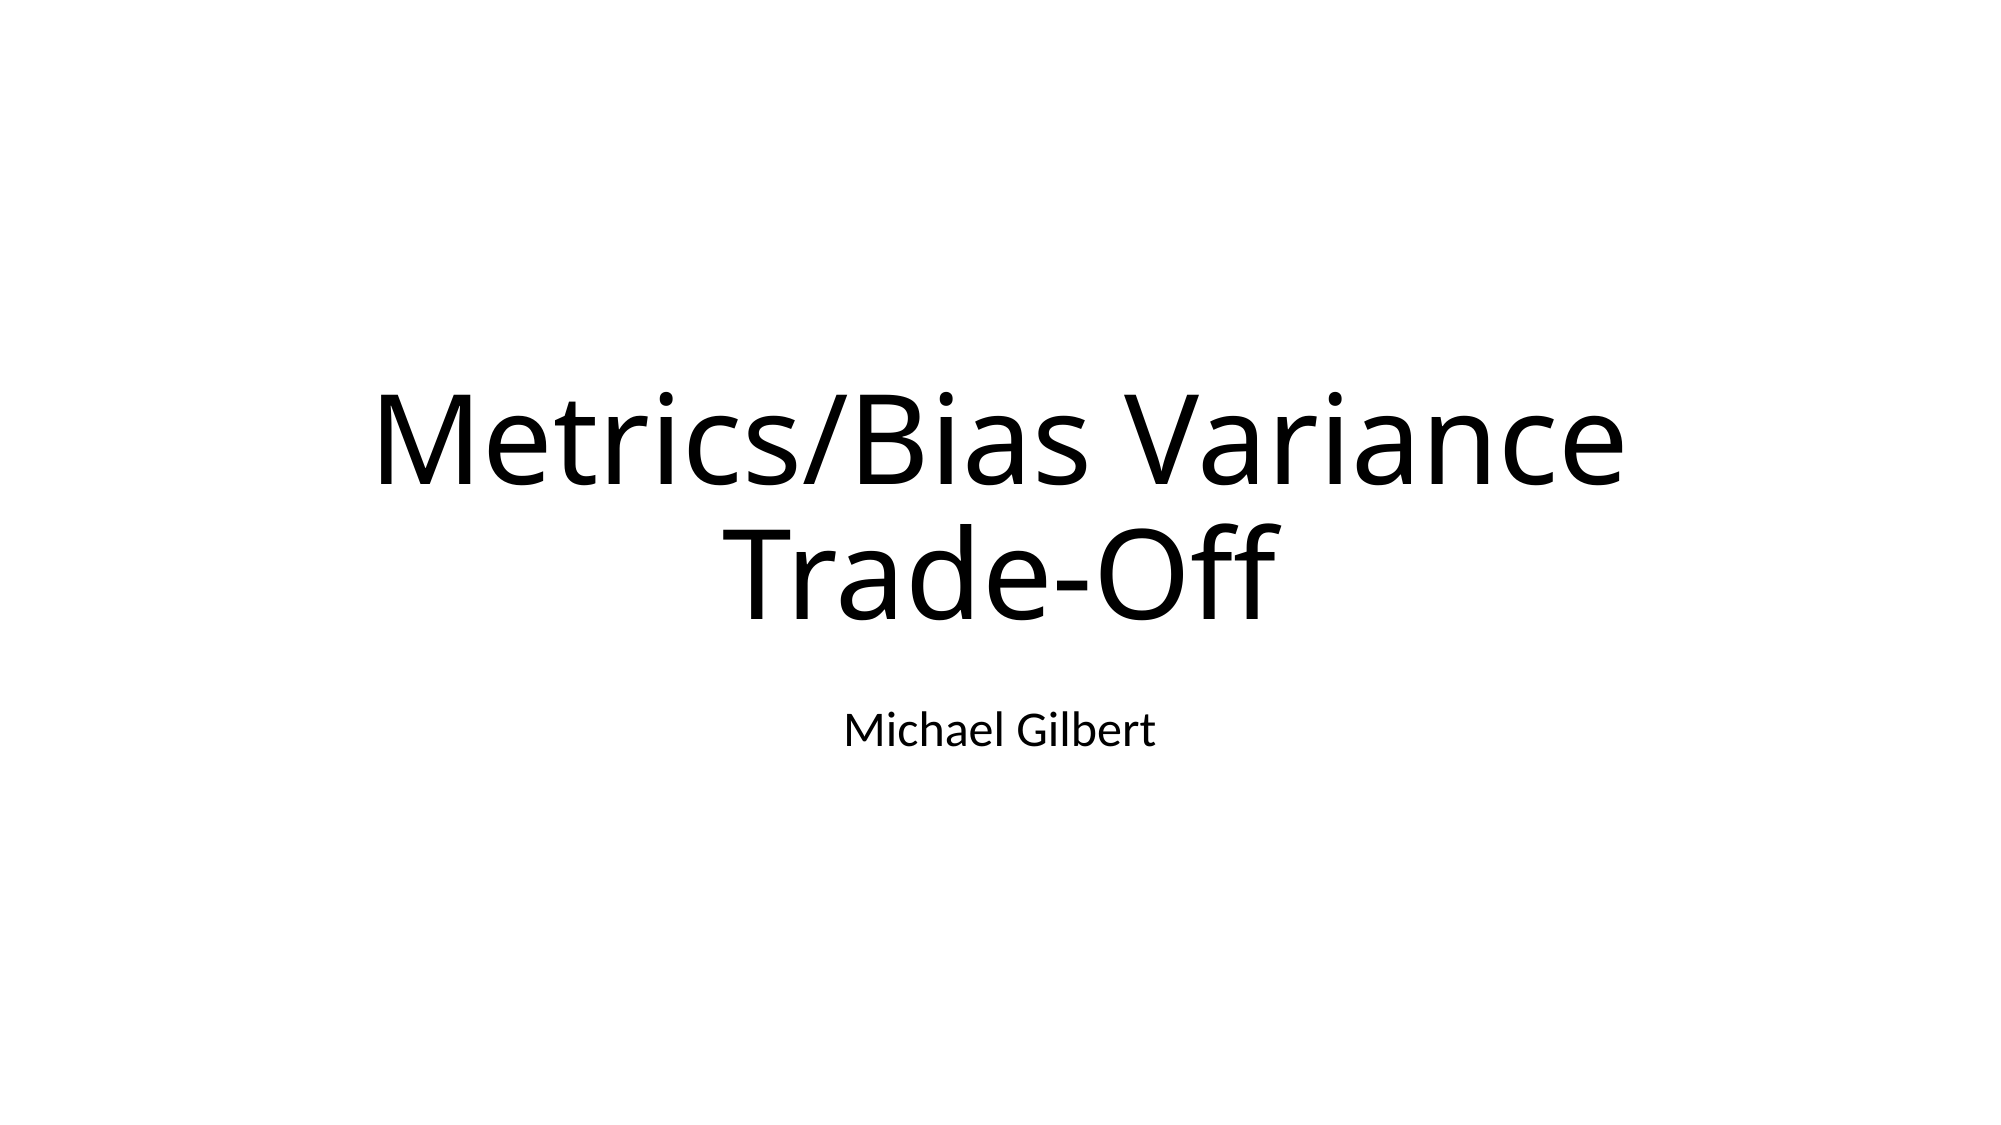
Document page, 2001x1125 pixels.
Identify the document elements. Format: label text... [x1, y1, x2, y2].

subtitle Michael Gilbert [249, 695, 1750, 968]
title Metrics/Bias Variance Trade-Off [249, 262, 1750, 655]
